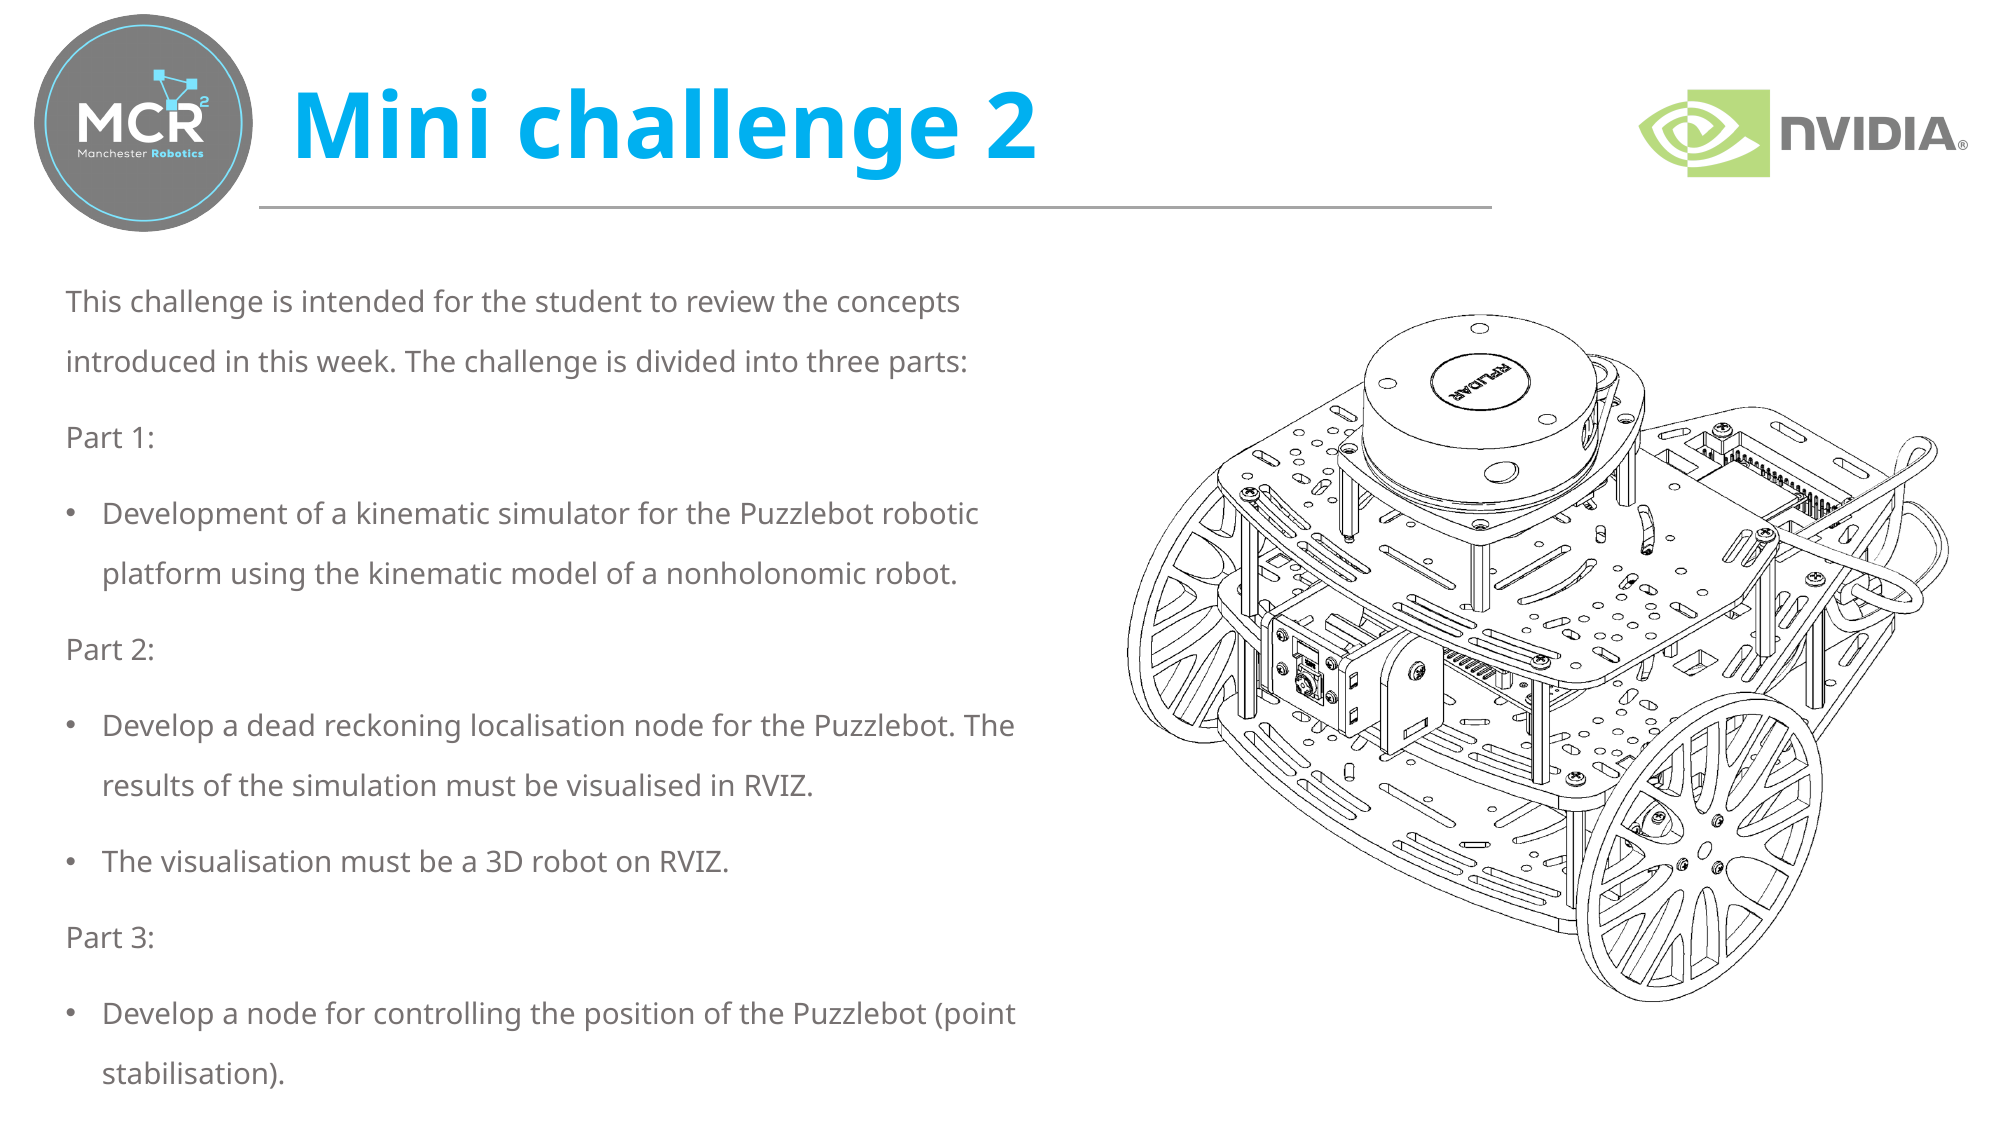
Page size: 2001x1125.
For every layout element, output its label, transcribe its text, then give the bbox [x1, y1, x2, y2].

title Mini challenge 2 [275, 19, 1615, 238]
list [1113, 299, 1961, 1014]
list This challenge is intended for the student to review the concepts introduced in this week. The challenge is divided into three parts: Part 1: Development of a kinematic simulator for the Puzzlebot robotic platform using the kinematic model of a nonholonomic robot. Part 2: Develop a dead reckoning localisation node for the Puzzlebot. The results of the simulation must be visualised in RVIZ. The visualisation must be a 3D robot on RVIZ. Part 3: Develop a node for controlling the position of the Puzzlebot (point stabilisation). [50, 250, 1082, 1106]
